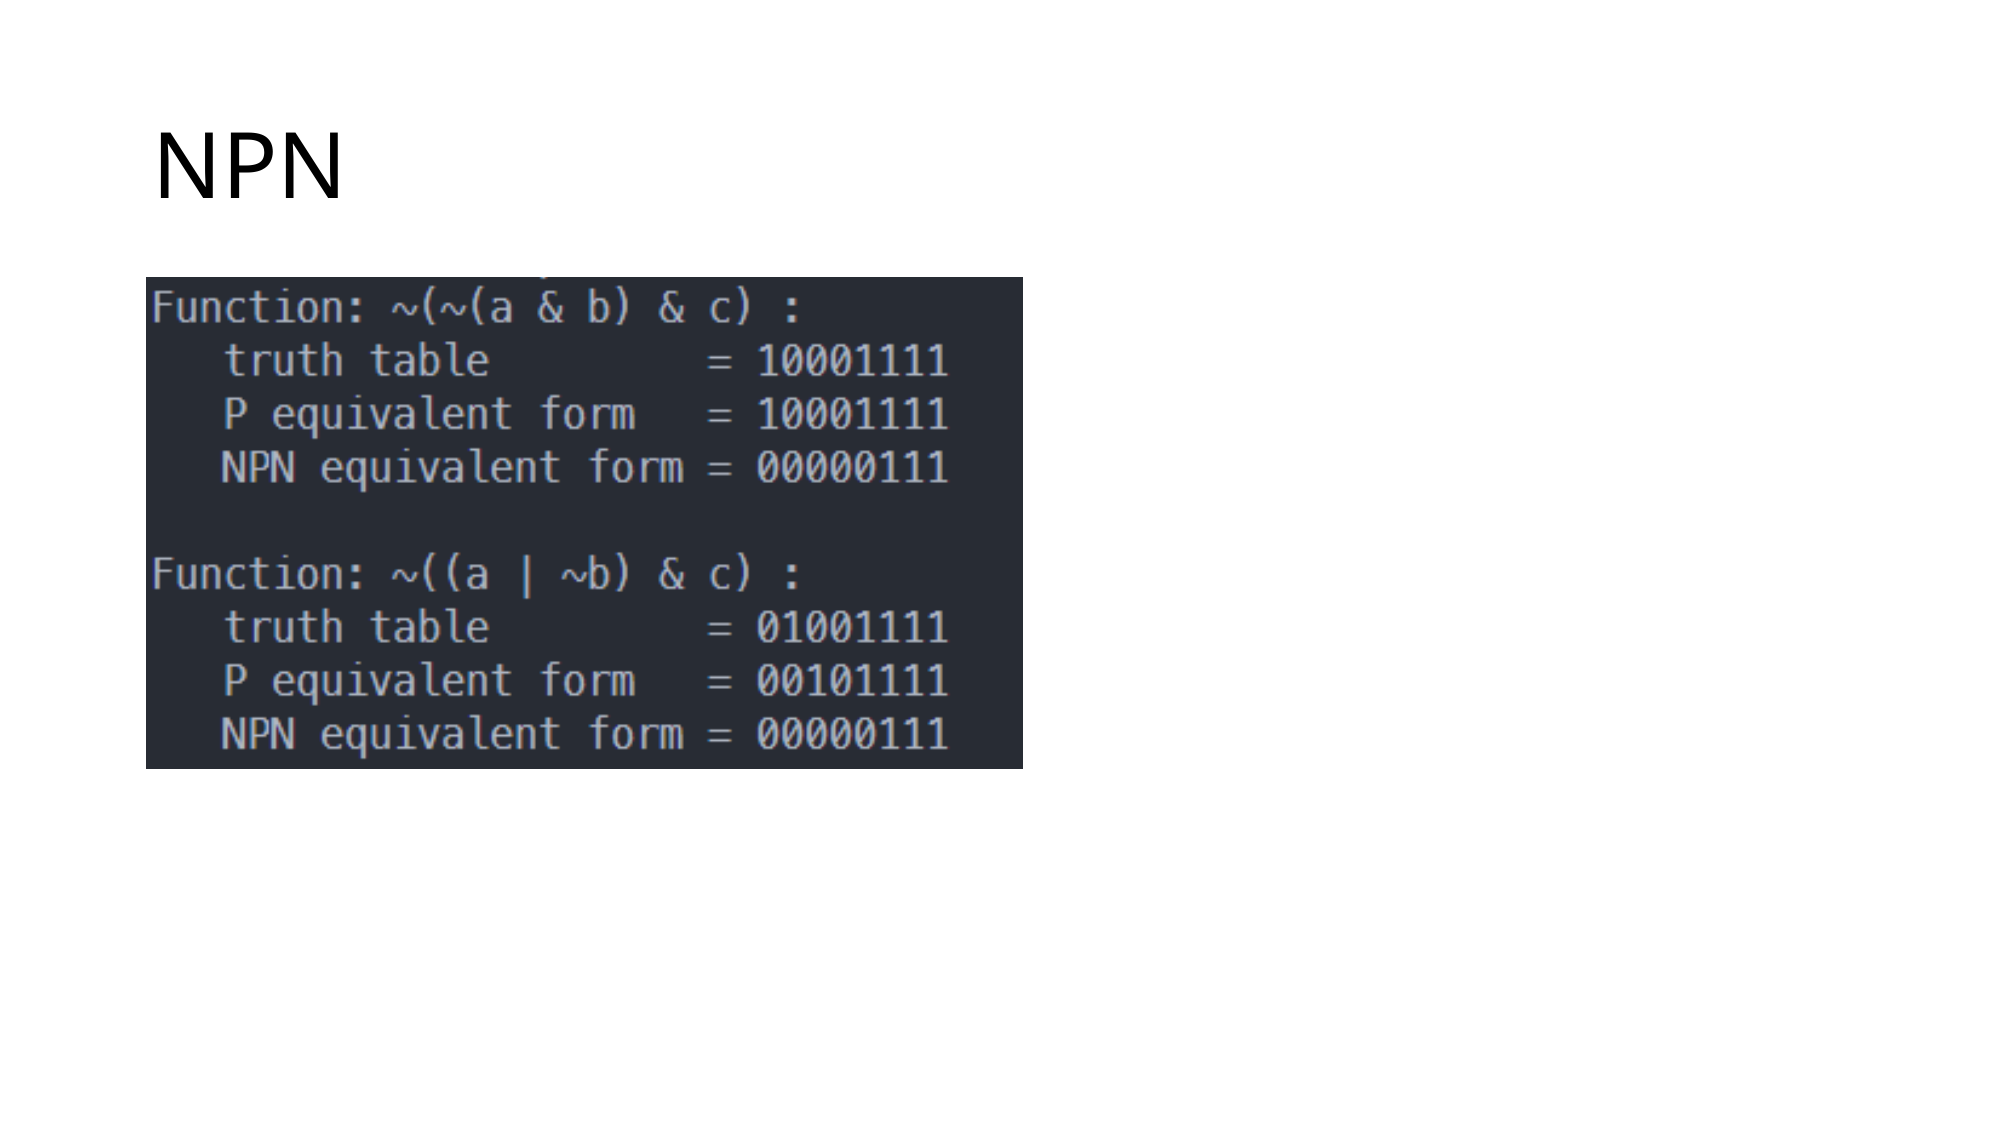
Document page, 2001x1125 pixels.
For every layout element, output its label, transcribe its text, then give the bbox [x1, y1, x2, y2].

title NPN [137, 59, 1863, 278]
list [146, 277, 1023, 769]
